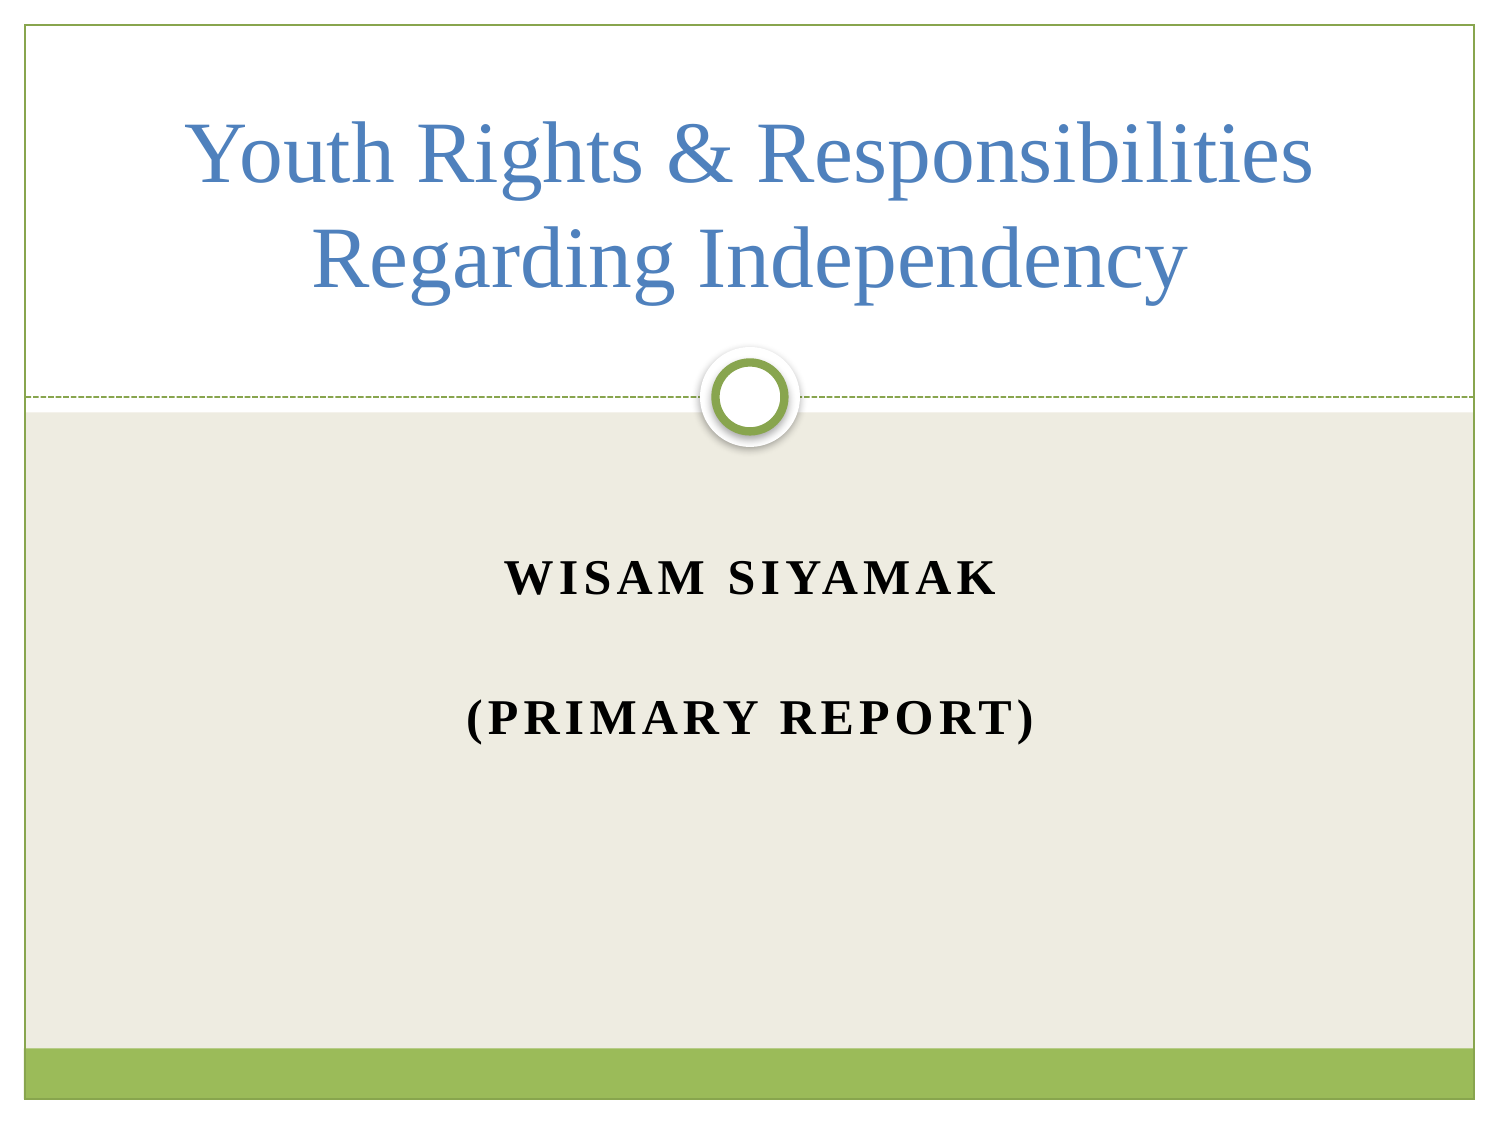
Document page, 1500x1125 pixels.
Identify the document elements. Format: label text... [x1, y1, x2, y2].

title Youth Rights & Responsibilities Regarding Independency [112, 24, 1388, 313]
subtitle Wisam Siyamak (Primary Report) [225, 537, 1275, 700]
